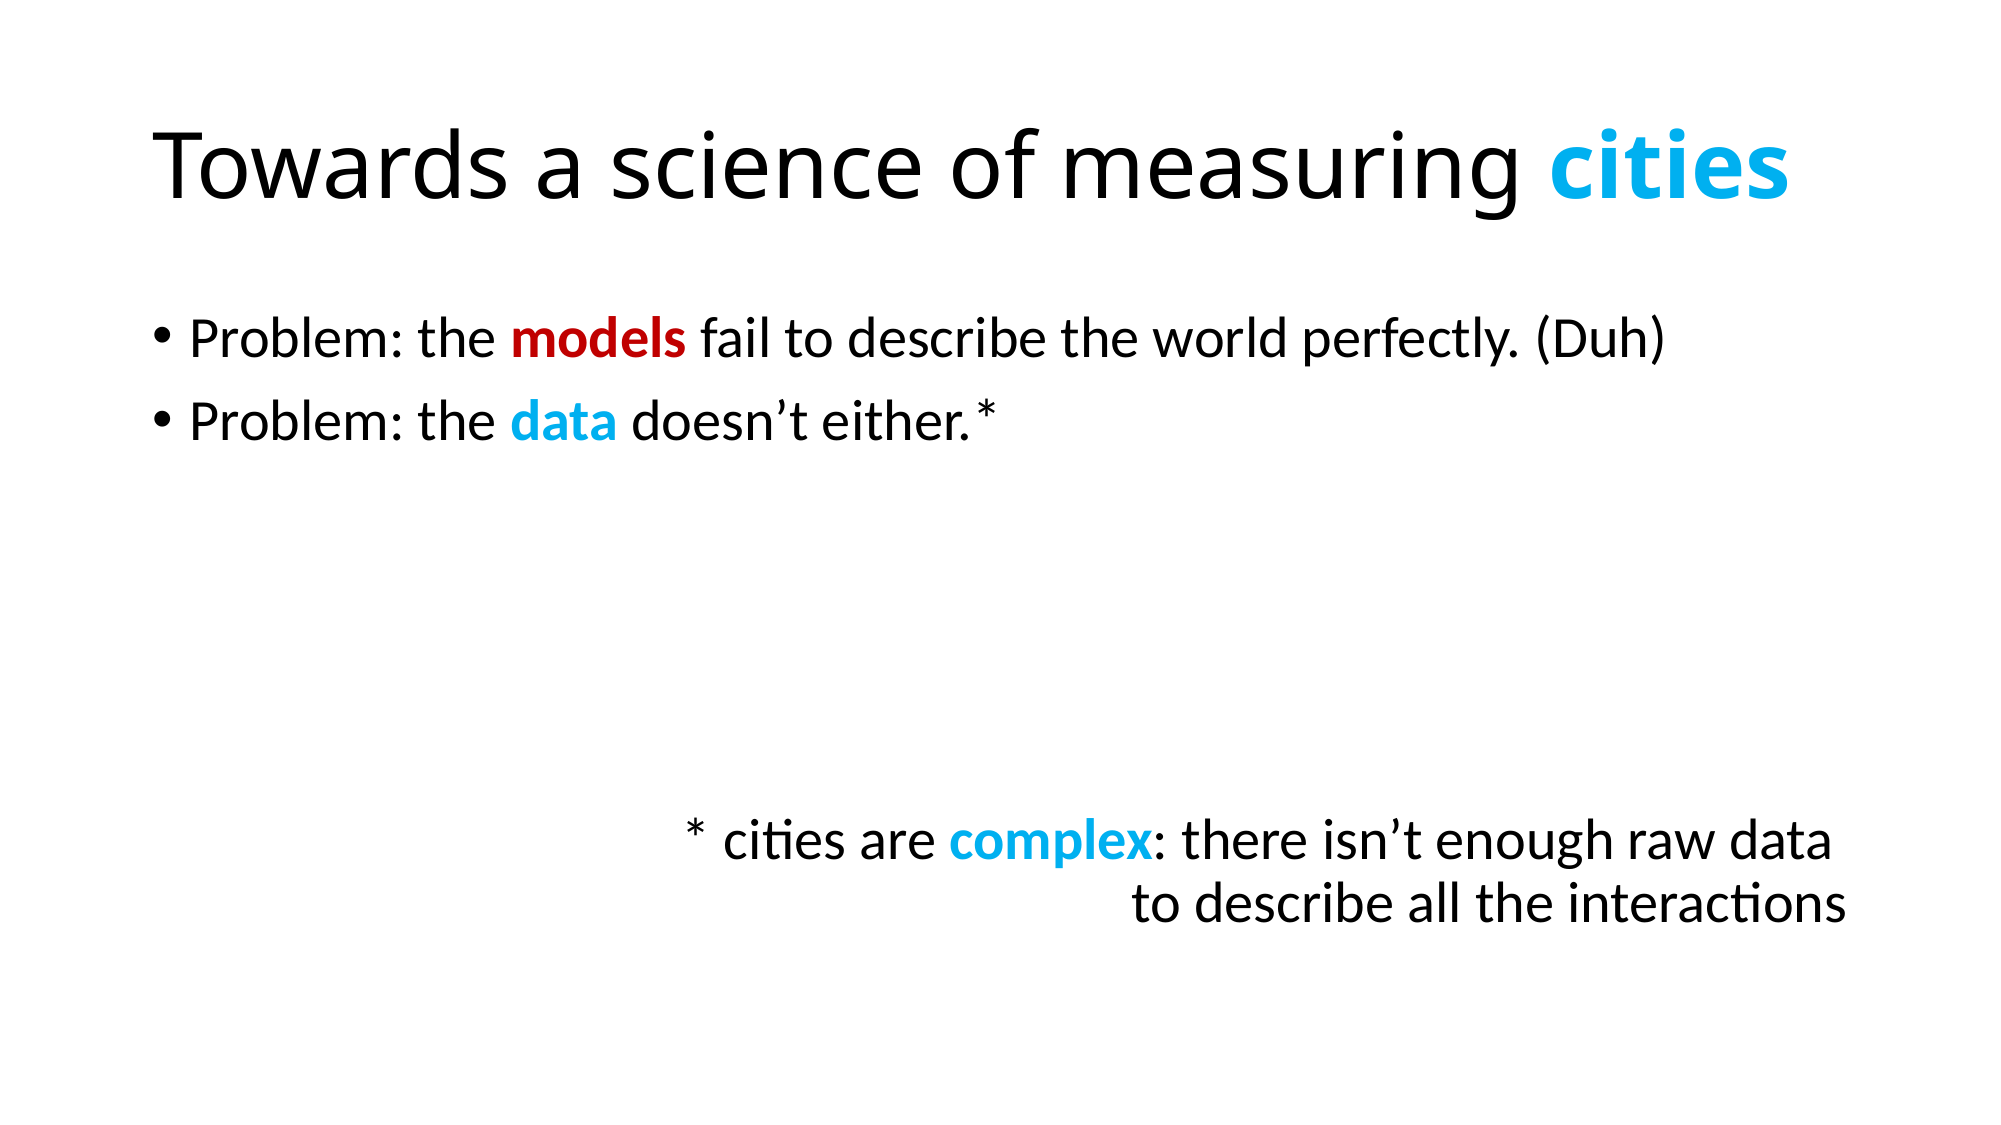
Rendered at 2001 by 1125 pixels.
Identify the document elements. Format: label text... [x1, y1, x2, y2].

title Towards a science of measuring cities [137, 59, 1863, 278]
list Problem: the models fail to describe the world perfectly. (Duh) Problem: the data doesn’t either.* * cities are complex: there isn’t enough raw data to describe all the interactions [137, 299, 1863, 1014]
